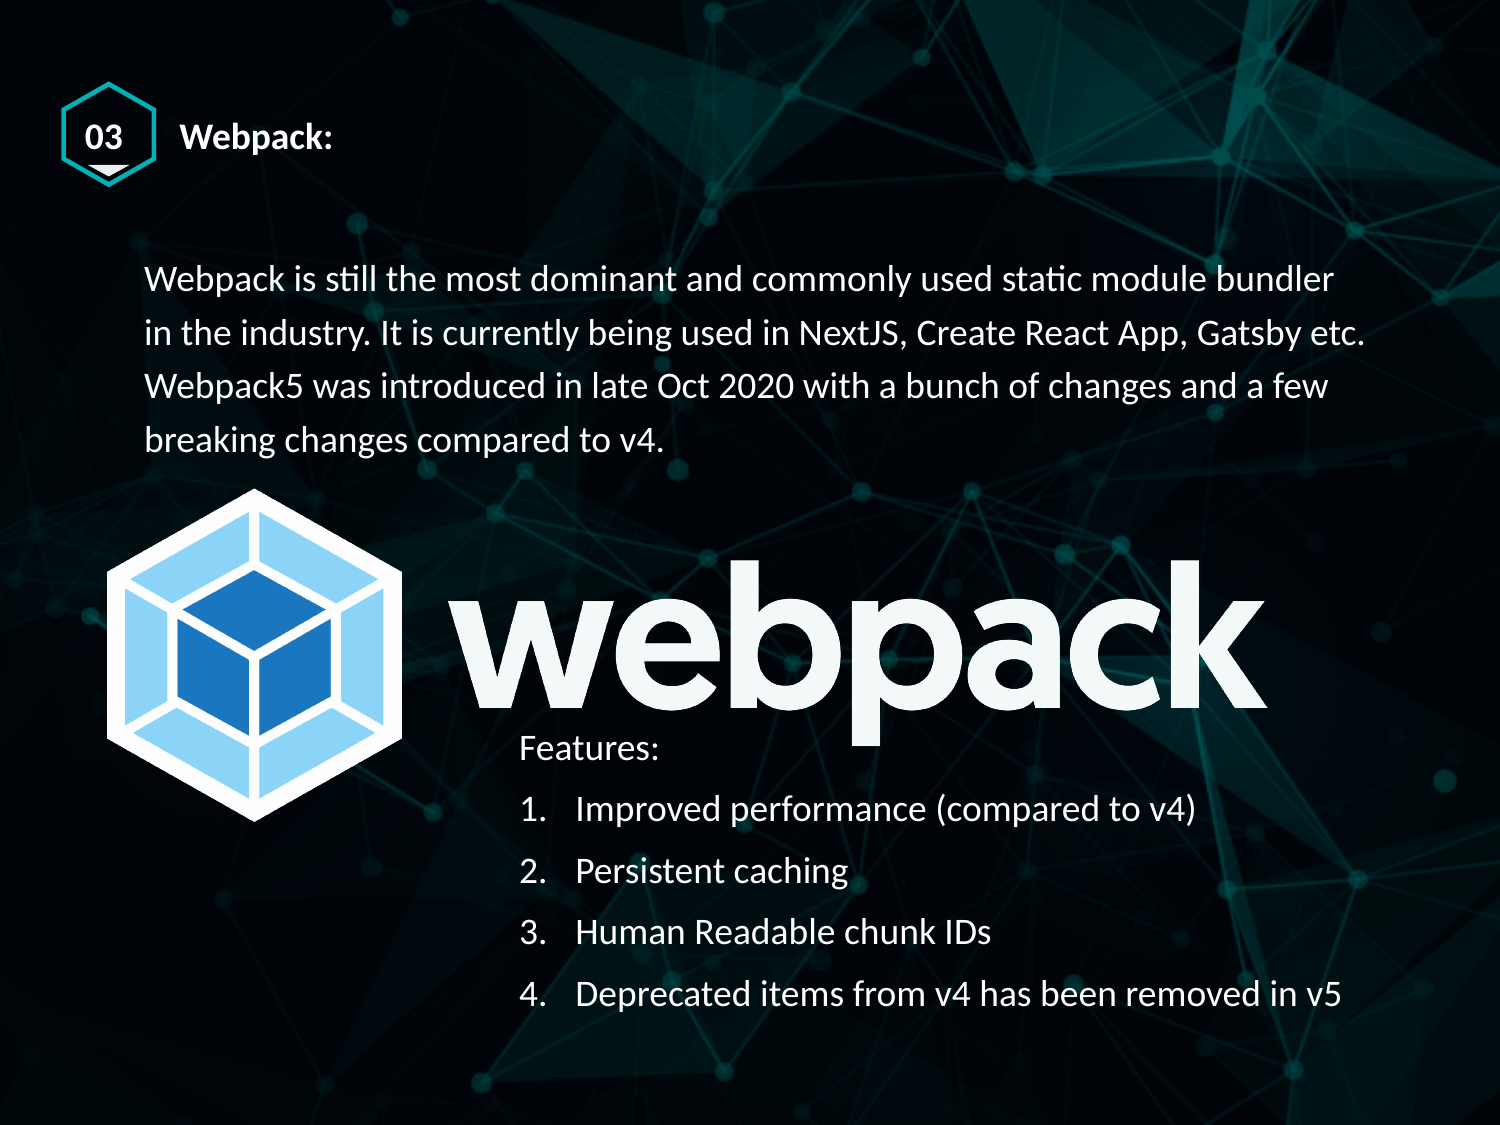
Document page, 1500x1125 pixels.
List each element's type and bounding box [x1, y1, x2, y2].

picture [0, 0, 1500, 1125]
text_box [63, 84, 154, 185]
